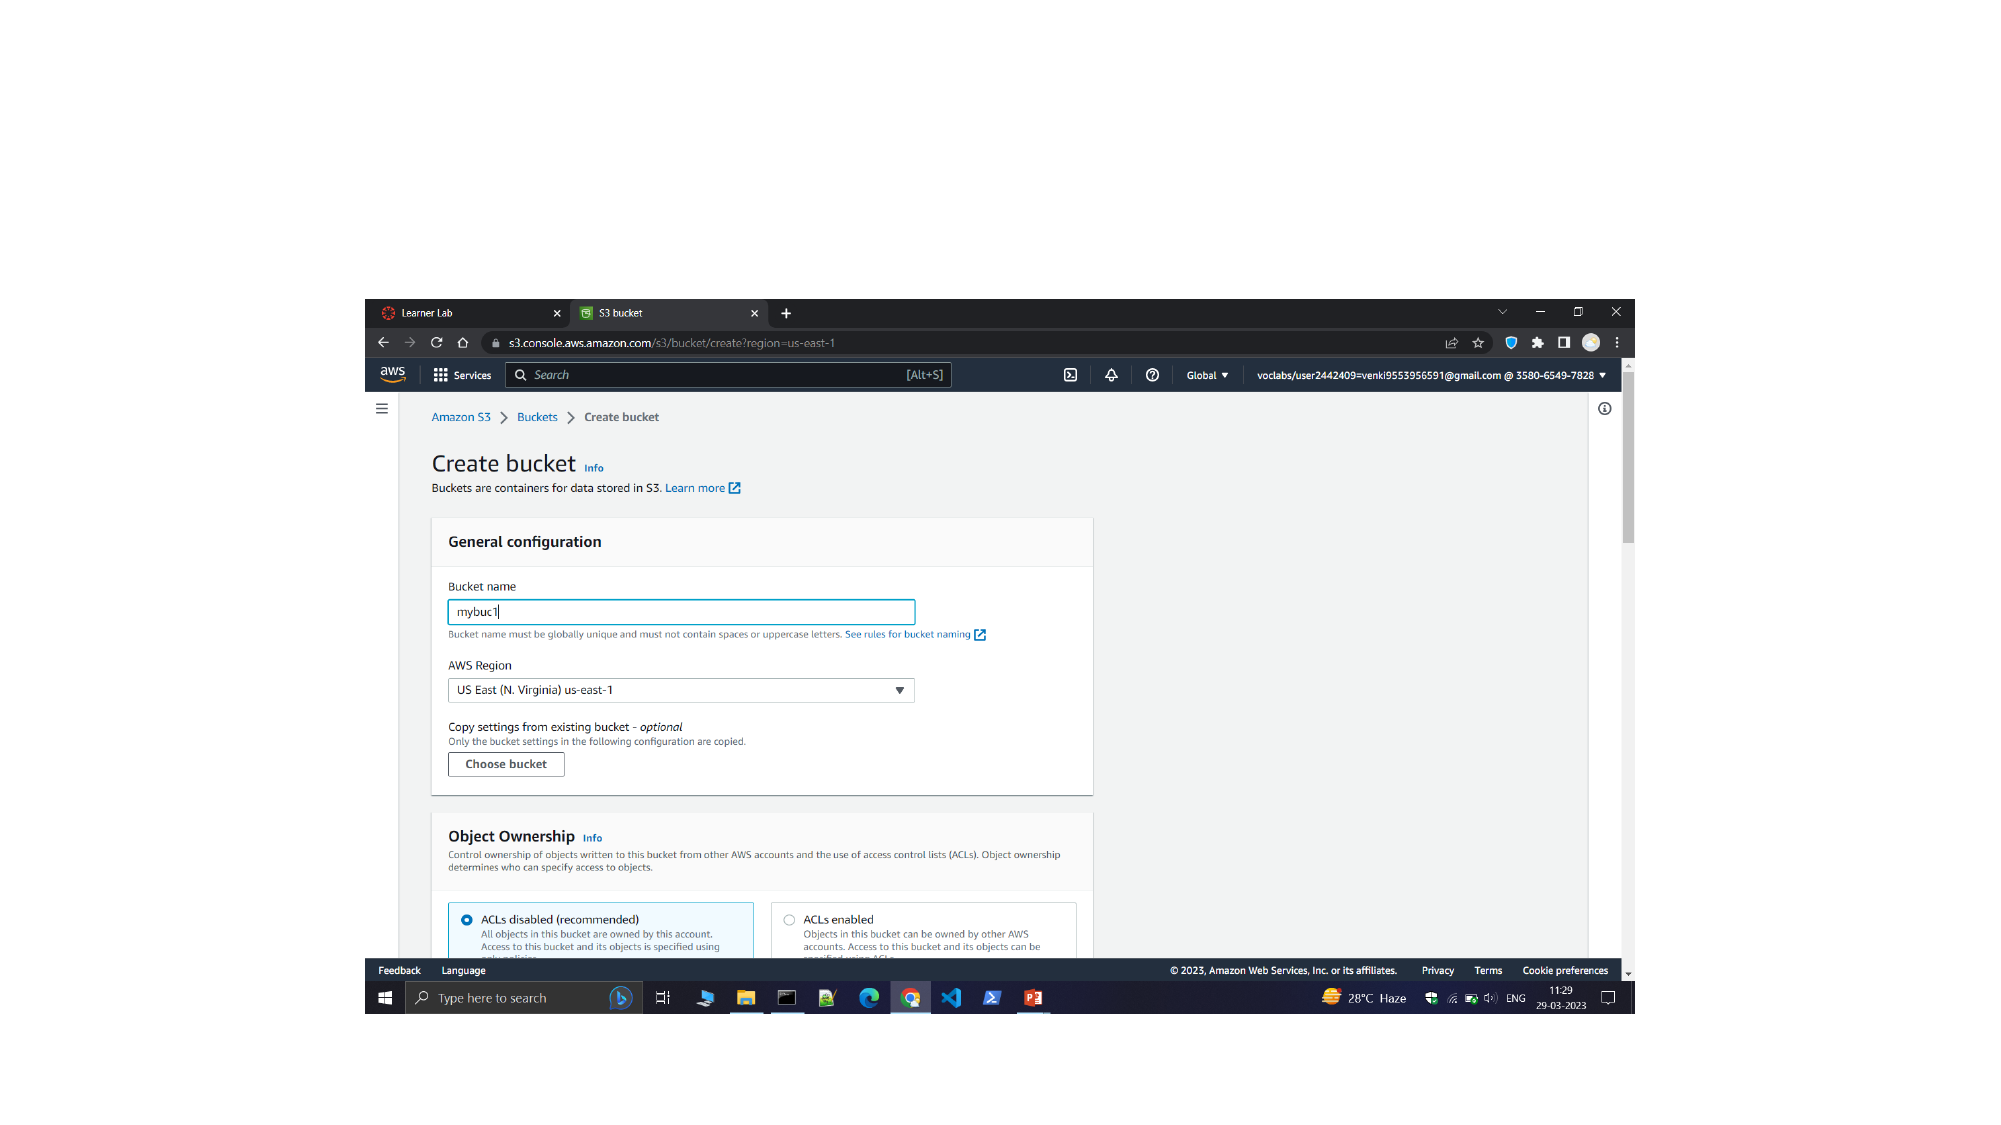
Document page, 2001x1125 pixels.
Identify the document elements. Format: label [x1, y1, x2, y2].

list [365, 299, 1635, 1014]
